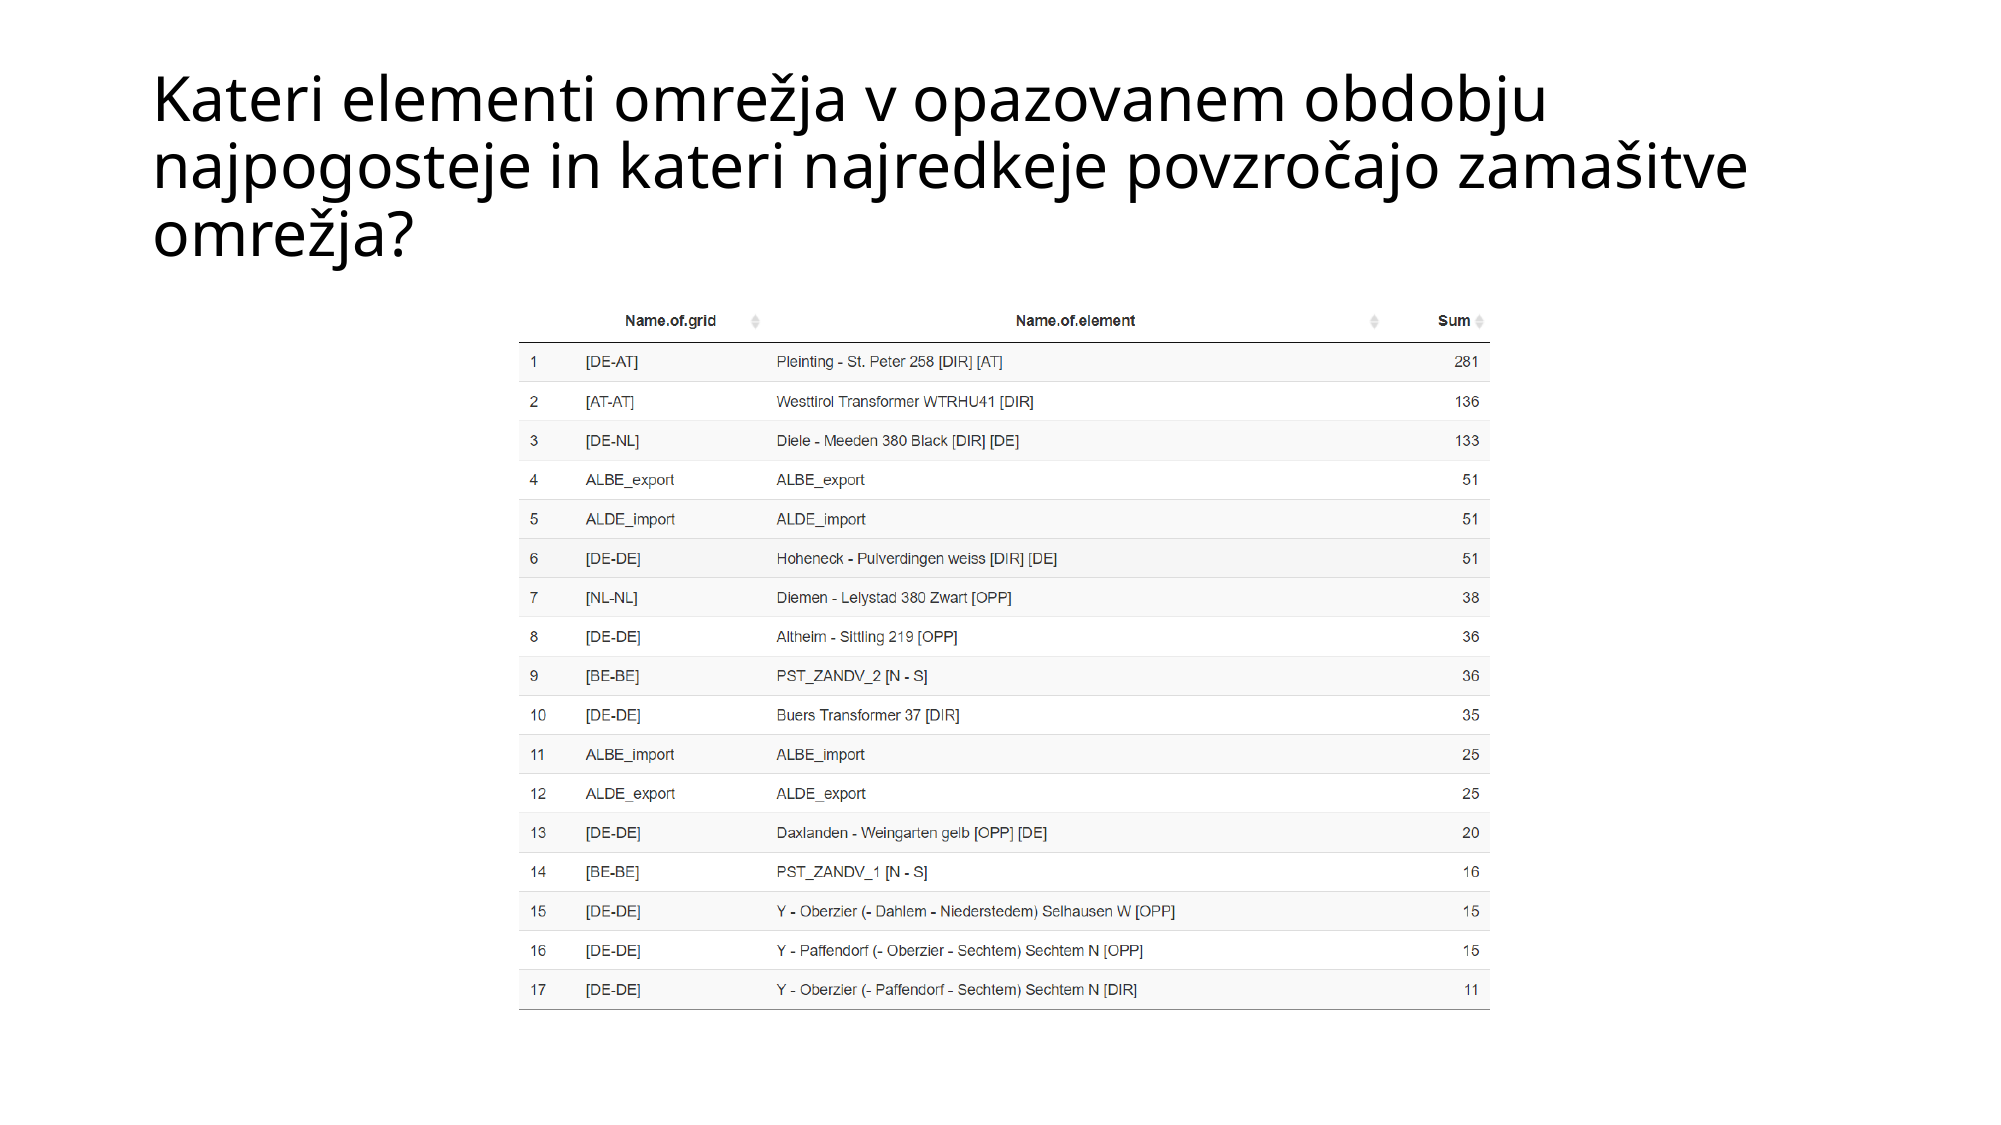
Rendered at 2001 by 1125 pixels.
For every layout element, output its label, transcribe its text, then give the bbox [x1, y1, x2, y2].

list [498, 299, 1502, 1014]
title Kateri elementi omrežja v opazovanem obdobju najpogosteje in kateri najredkeje povzročajo zamašitve omrežja? [137, 59, 1863, 278]
